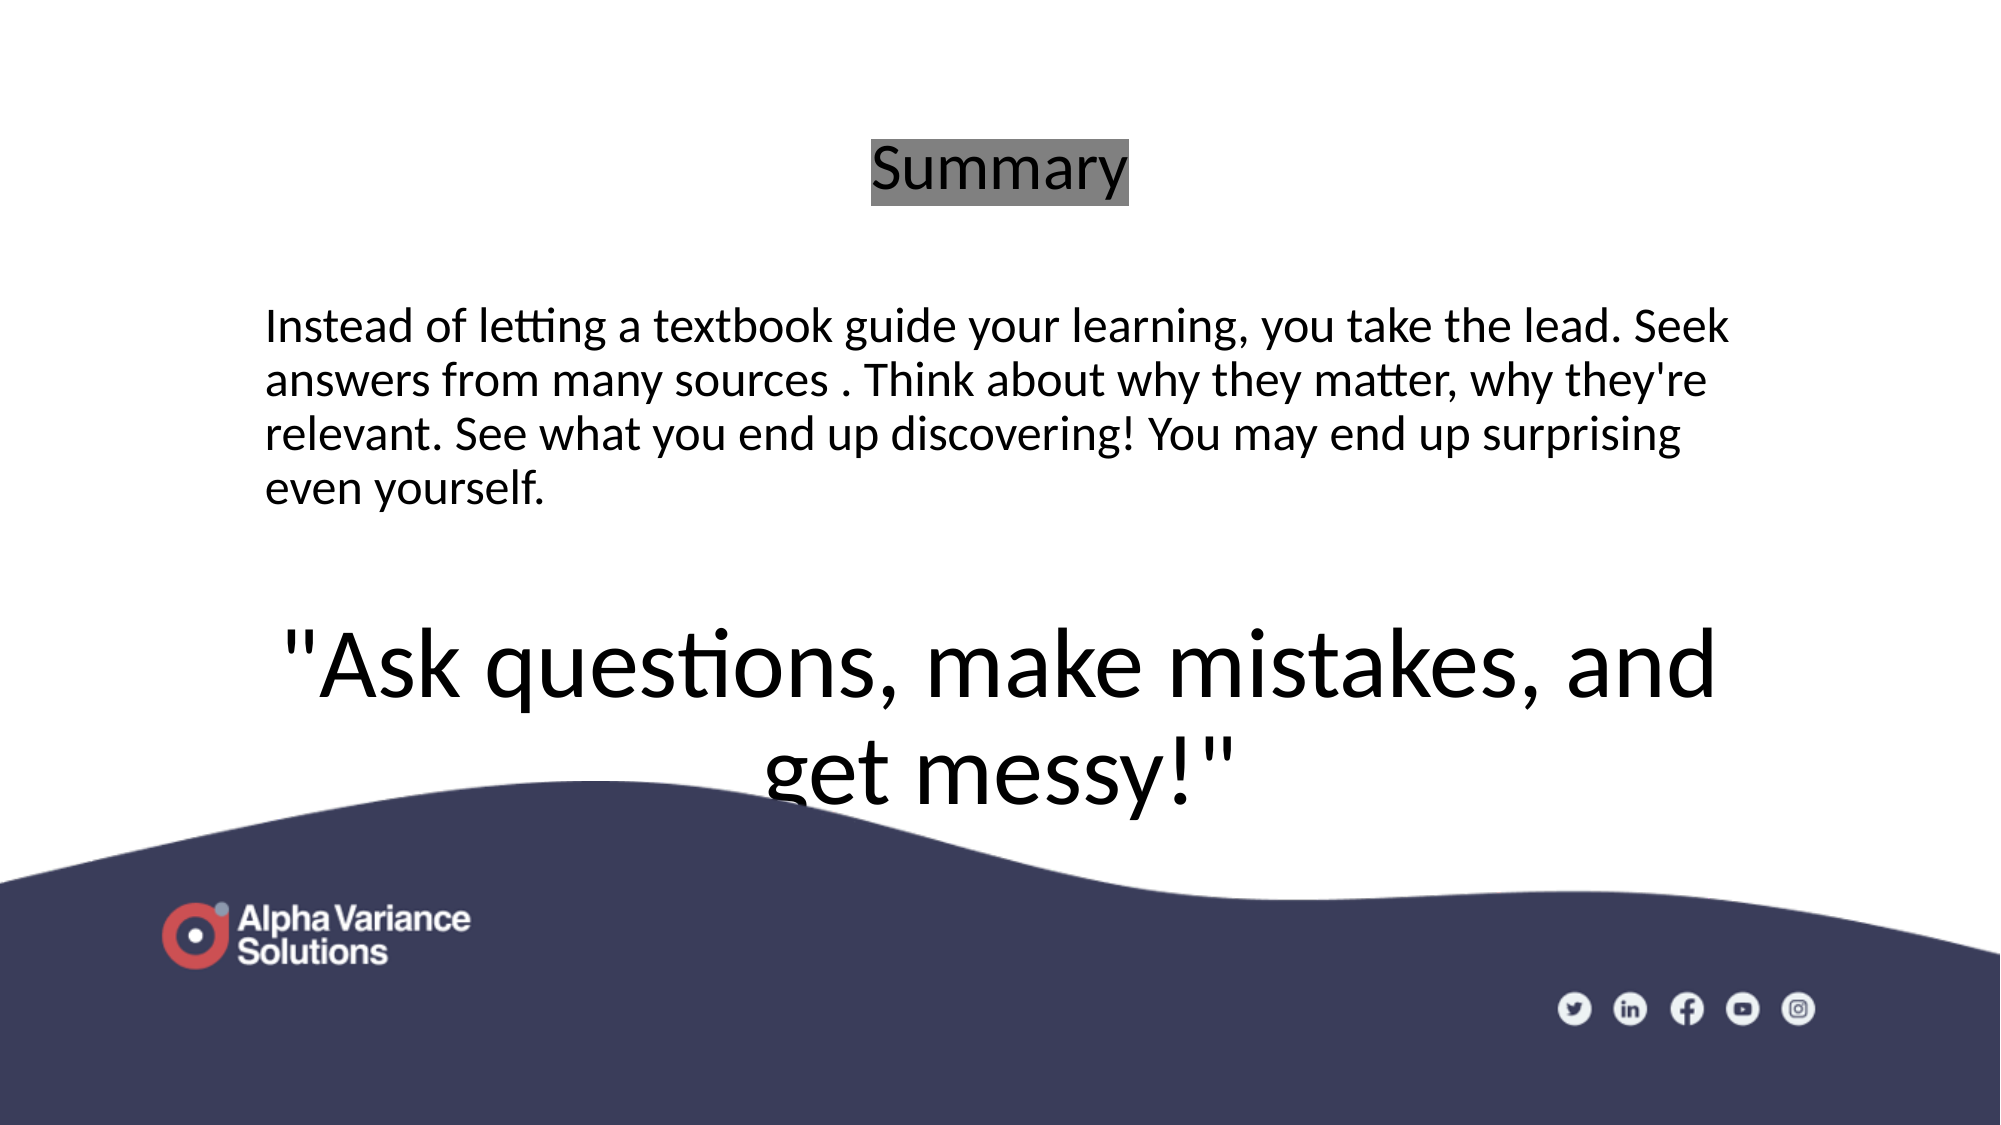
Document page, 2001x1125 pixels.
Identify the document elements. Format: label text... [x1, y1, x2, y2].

subtitle Summary Instead of letting a textbook guide your learning, you take the lead. Seek answers from many sources . Think about why they matter, why they're relevant. See what you end up discovering! You may end up surprising even yourself. "Ask questions, make mistakes, and get messy!" [249, 43, 1750, 781]
picture [0, 781, 2000, 1125]
